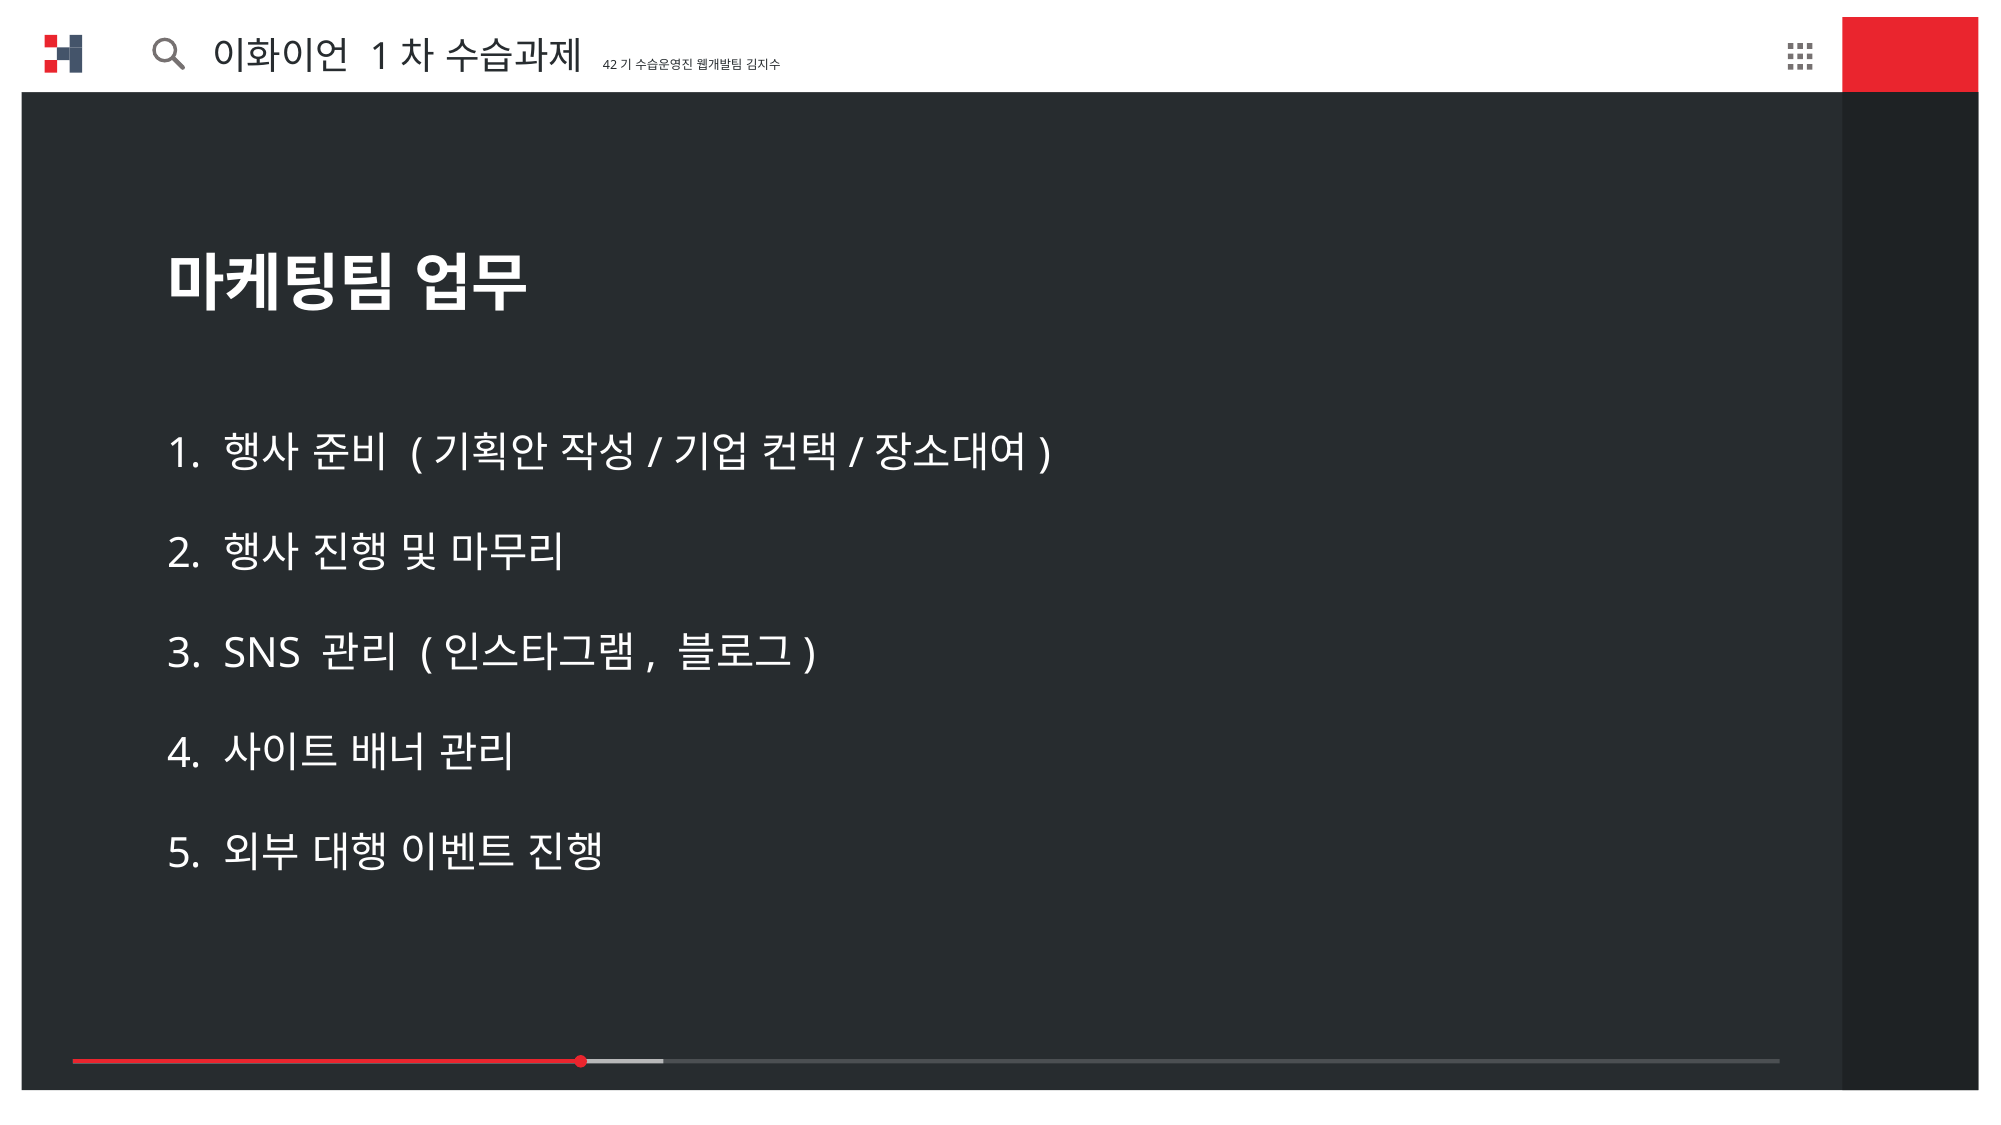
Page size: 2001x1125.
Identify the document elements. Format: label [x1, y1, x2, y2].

text_box [21, 17, 1979, 1091]
